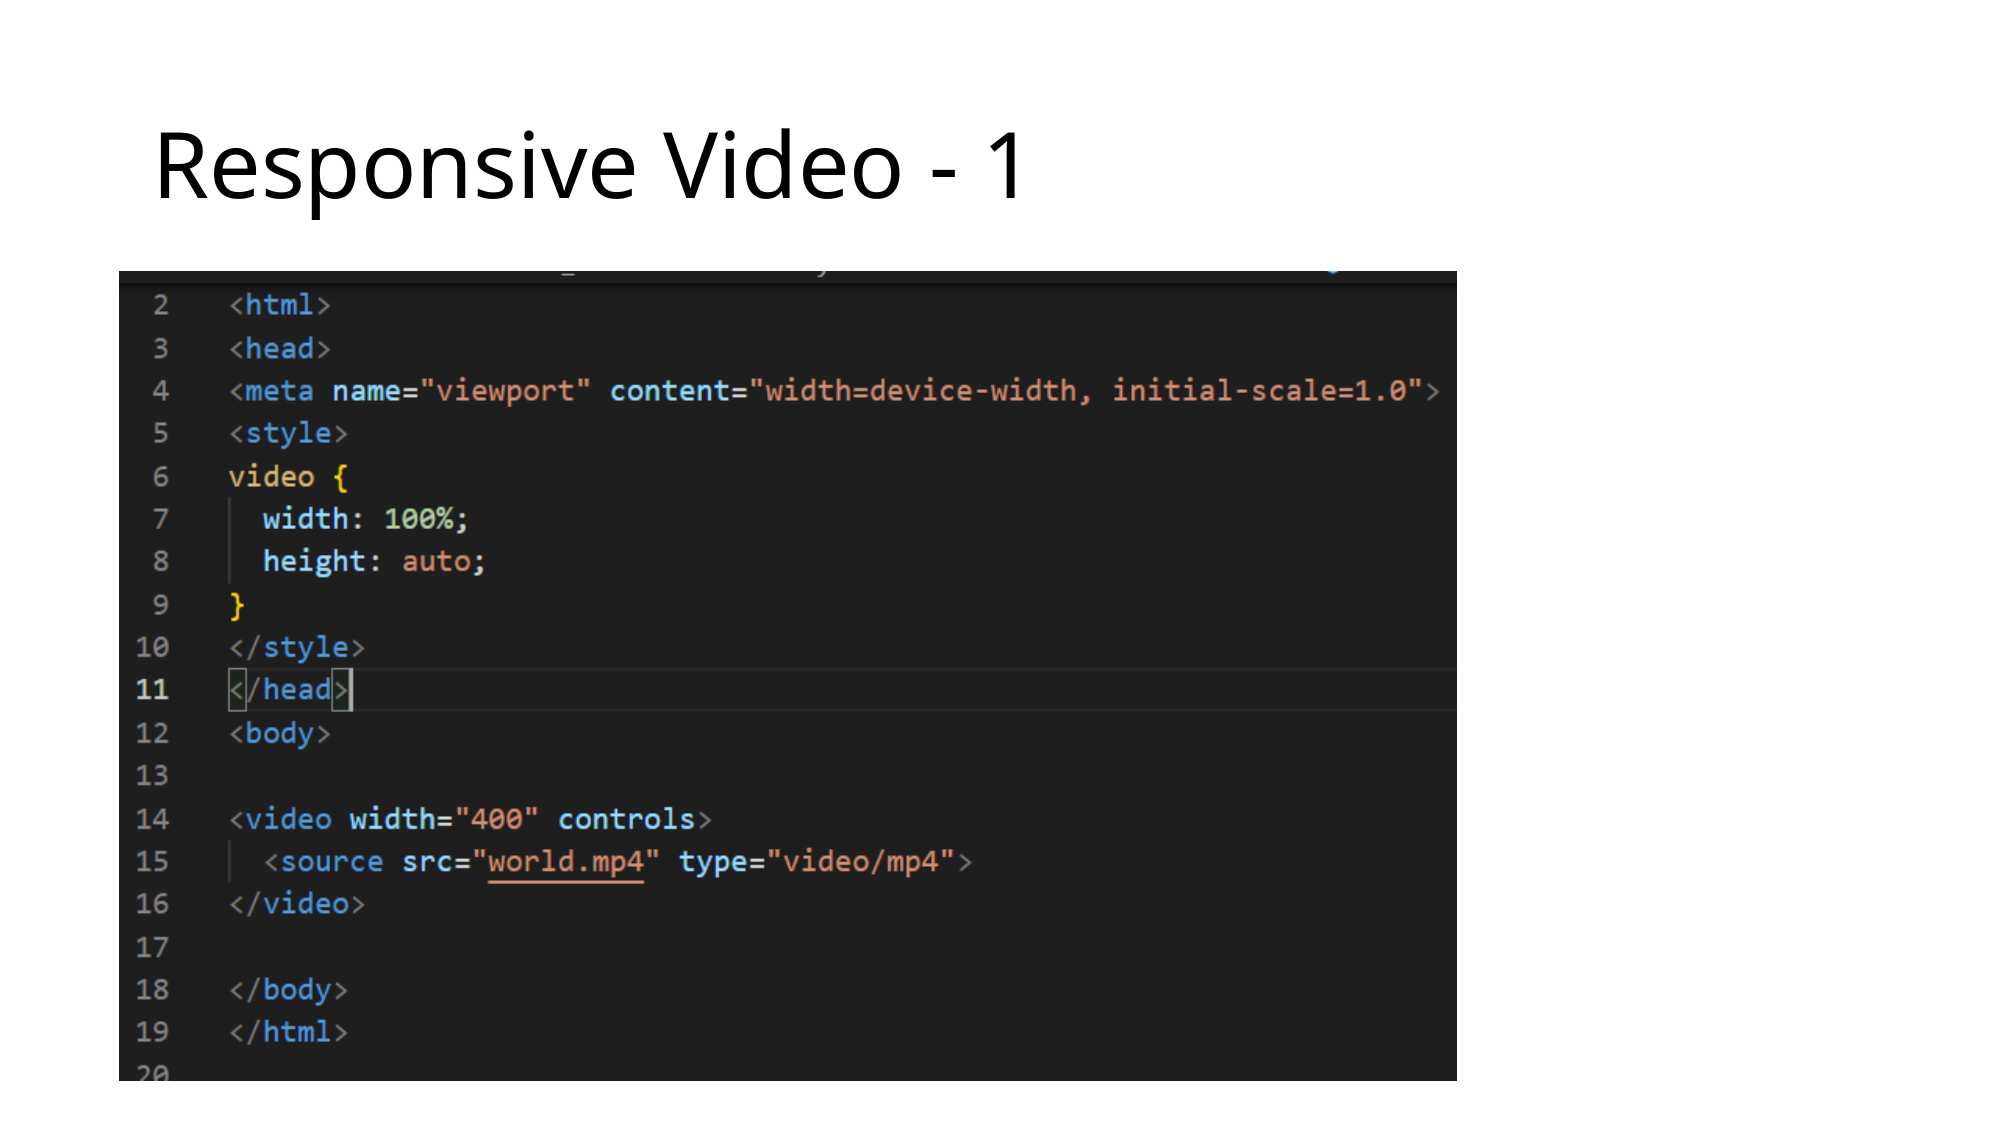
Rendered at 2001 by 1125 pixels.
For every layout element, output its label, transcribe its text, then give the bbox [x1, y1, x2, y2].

title Responsive Video - 1 [137, 59, 1863, 278]
picture [119, 271, 1457, 1081]
